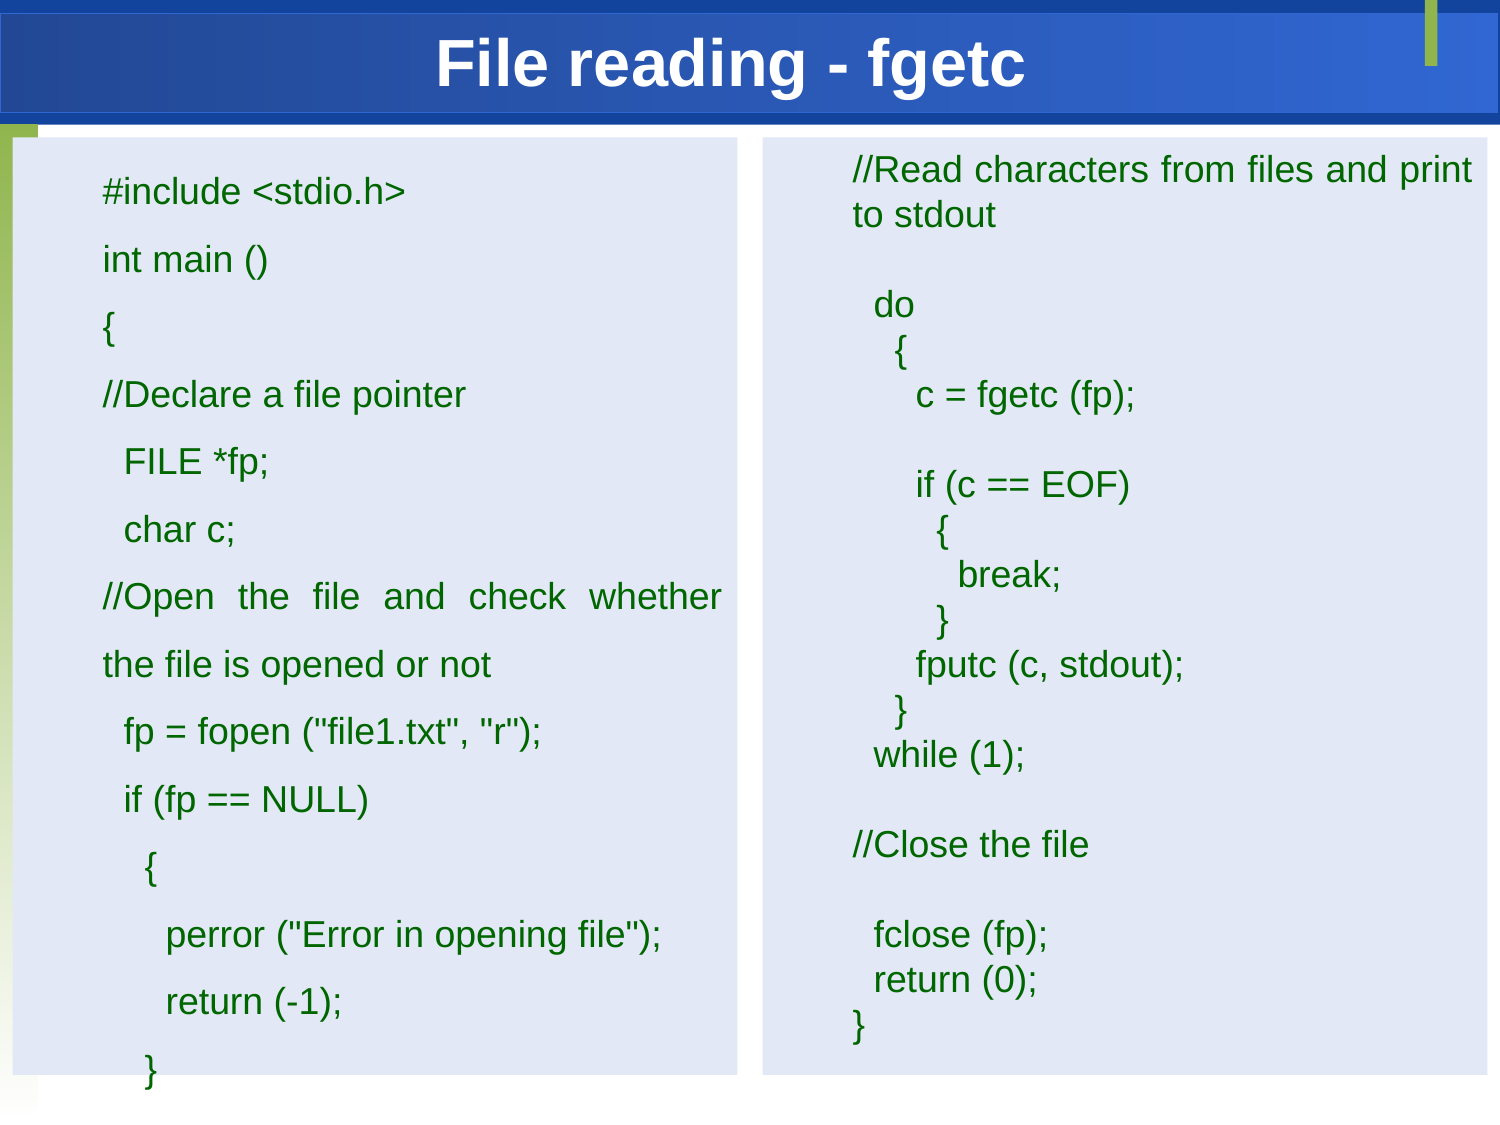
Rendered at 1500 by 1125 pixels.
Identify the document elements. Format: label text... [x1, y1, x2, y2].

text_box //Read characters from files and print to stdout do { c = fgetc (fp); if (c == EOF) { break; } fputc (c, stdout); } while (1); //Close the file fclose (fp); return (0); } [762, 137, 1488, 1075]
list #include <stdio.h> int main () { //Declare a file pointer FILE *fp; char c; //Open the file and check whether the file is opened or not fp = fopen ("file1.txt", "r"); if (fp == NULL) { perror ("Error in opening file"); return (-1); } [12, 137, 738, 1075]
title File reading - fgetc [50, 12, 1413, 100]
